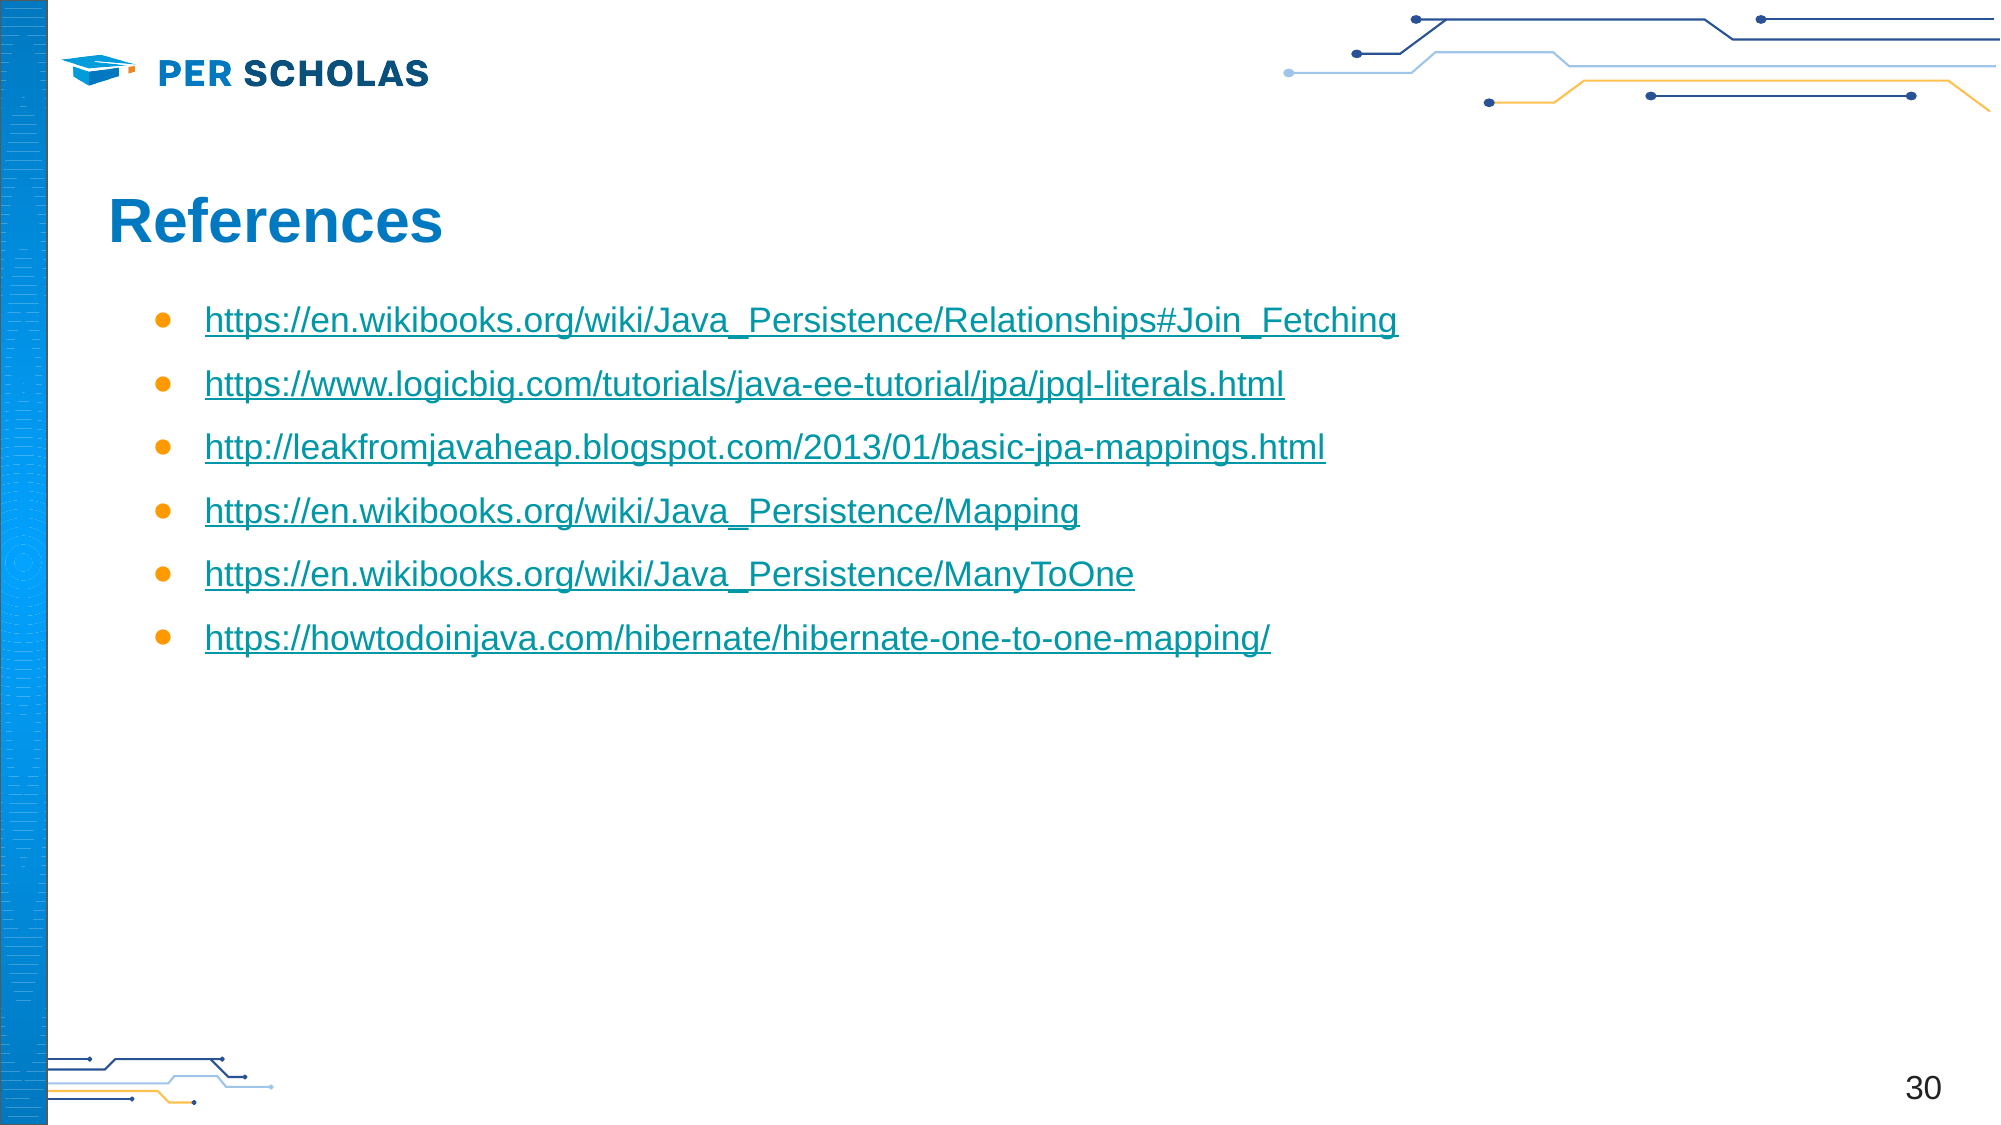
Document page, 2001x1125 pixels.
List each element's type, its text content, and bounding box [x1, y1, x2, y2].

slide_number ‹#› [1860, 1024, 1988, 1114]
list https://en.wikibooks.org/wiki/Java_Persistence/Relationships#Join_Fetching https://www.logicbig.com/tutorials/java-ee-tutorial/jpa/jpql-literals.html http://leakfromjavaheap.blogspot.com/2013/01/basic-jpa-mappings.html https://en.wikibooks.org/wiki/Java_Persistence/Mapping https://en.wikibooks.org/wiki/Java_Persistence/ManyToOne https://howtodoinjava.com/hibernate/hibernate-one-to-one-mapping/ [114, 282, 1906, 1025]
picture [48, 23, 452, 110]
title References [93, 159, 1869, 276]
